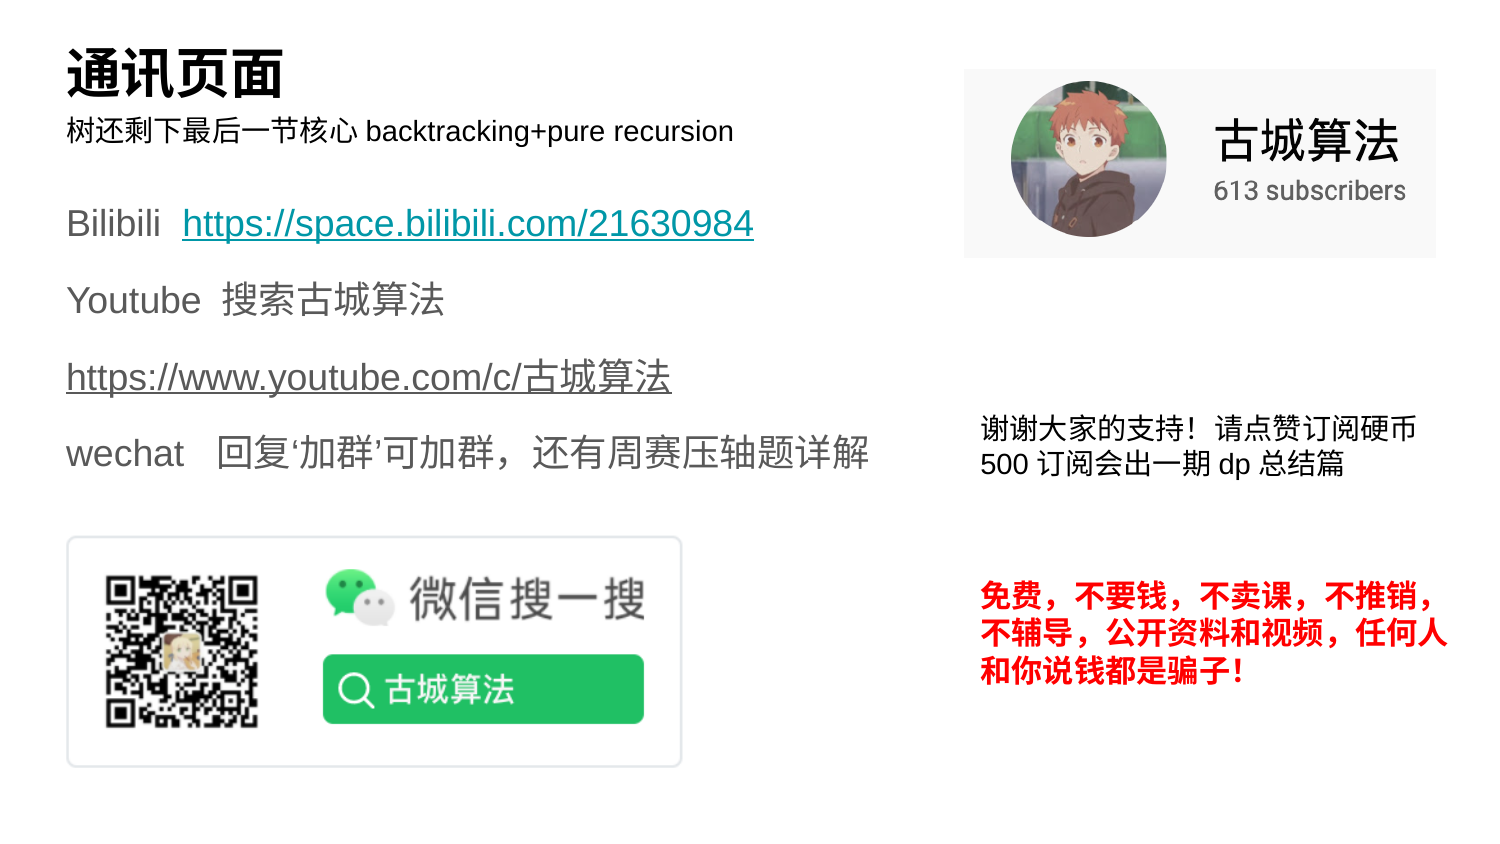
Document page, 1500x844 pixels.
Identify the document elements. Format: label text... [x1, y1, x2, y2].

title 通讯页面 [51, 24, 333, 97]
text_box 免费，不要钱，不卖课，不推销，不辅导，公开资料和视频，任何人和你说钱都是骗子！ [965, 561, 1494, 786]
list Bilibili https://space.bilibili.com/21630984 Youtube 搜索古城算法 https://www.youtube.com/c/古城算法 wechat 回复‘加群’可加群，还有周赛压轴题详解 [51, 177, 1449, 523]
picture [50, 510, 699, 786]
text_box 谢谢大家的支持！请点赞订阅硬币 500订阅会出一期dp总结篇 [965, 395, 1436, 561]
text_box 树还剩下最后一节核心backtracking+pure recursion [51, 97, 797, 163]
picture [964, 69, 1437, 258]
